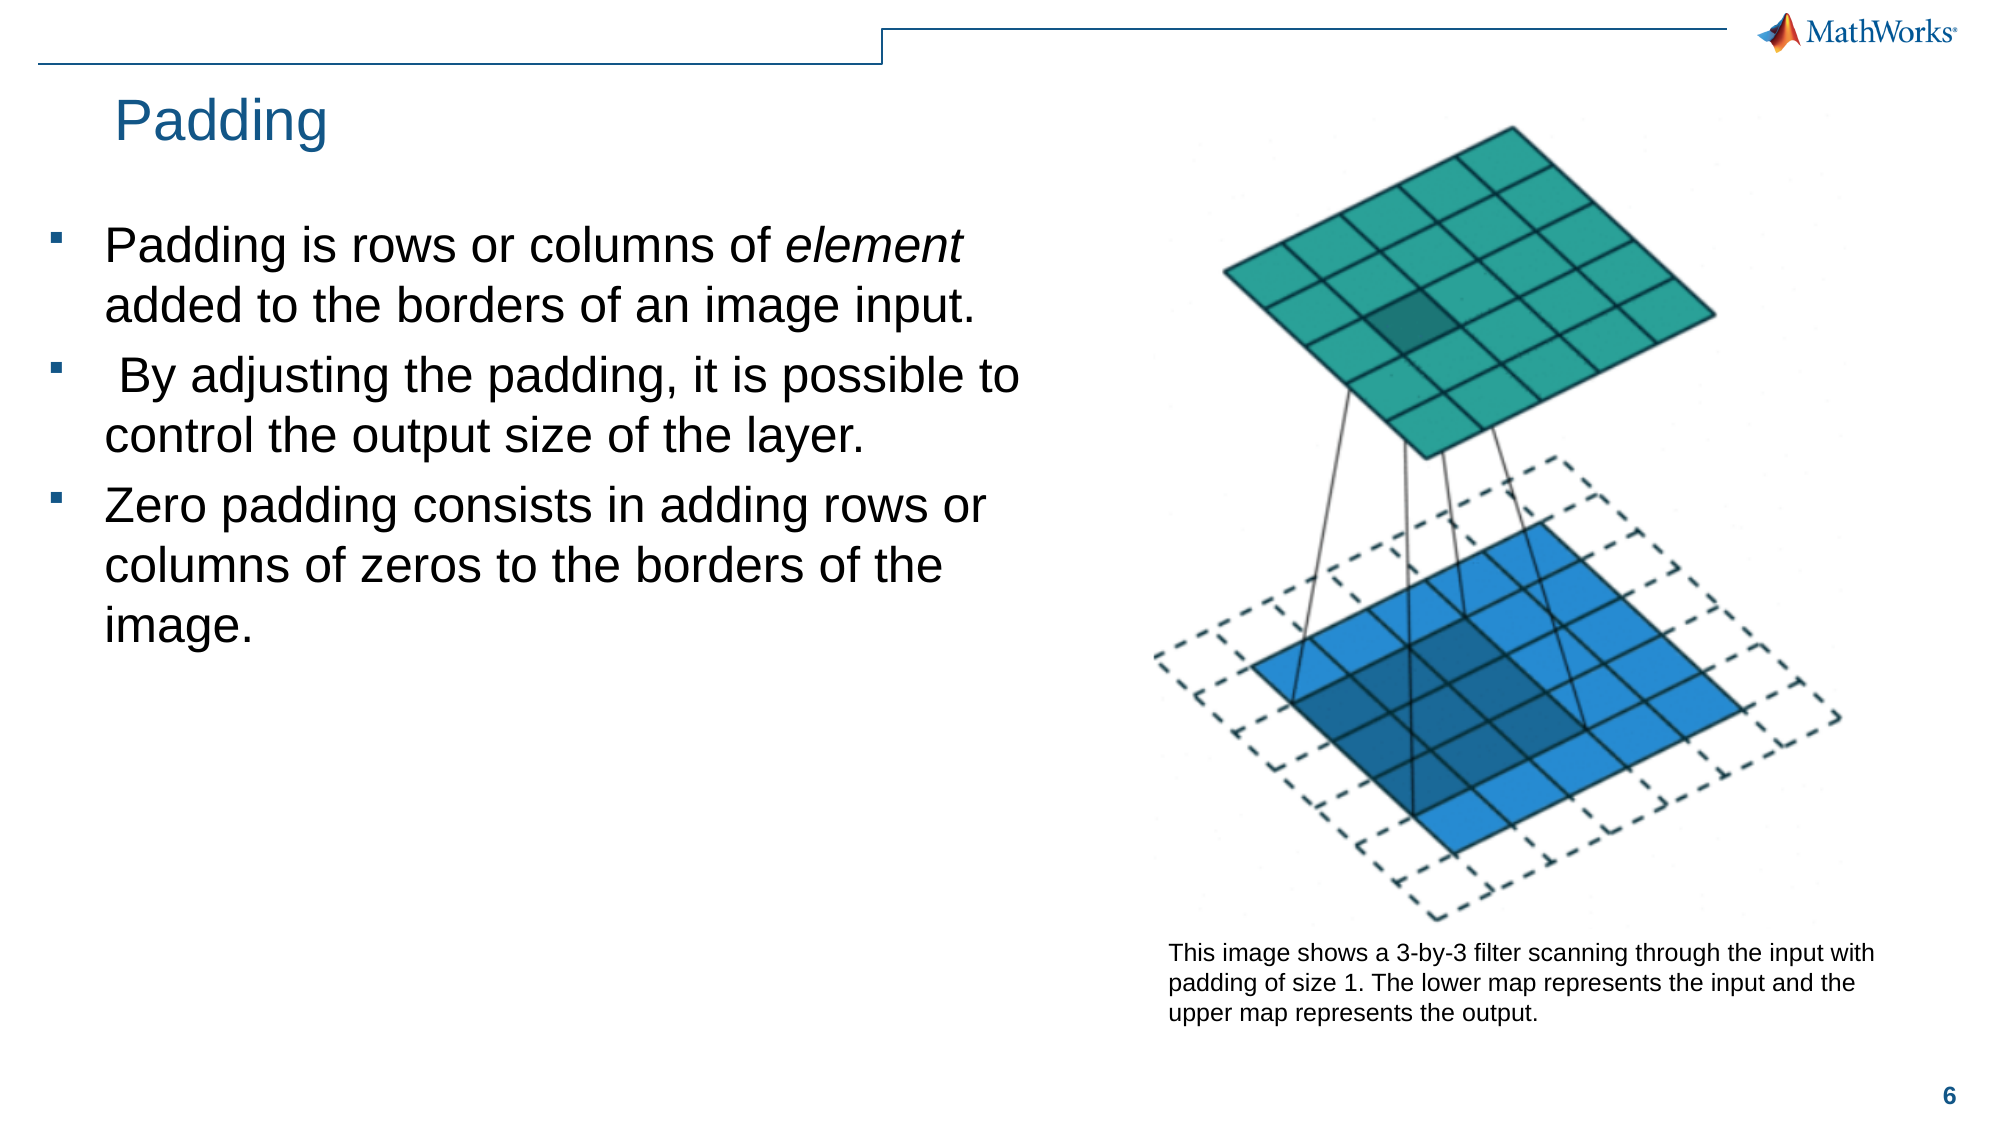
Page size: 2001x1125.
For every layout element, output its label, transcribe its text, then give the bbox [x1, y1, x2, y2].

text_box Padding is rows or columns of element added to the borders of an image input. By adjusting the padding, it is possible to control the output size of the layer. Zero padding consists in adding rows or columns of zeros to the borders of the image. [33, 205, 1044, 950]
picture [1751, 3, 1970, 63]
title Padding [99, 75, 1867, 238]
picture [1153, 113, 1847, 929]
text_box This image shows a 3-by-3 filter scanning through the input with padding of size 1. The lower map represents the input and the upper map represents the output. [1153, 928, 1910, 1034]
